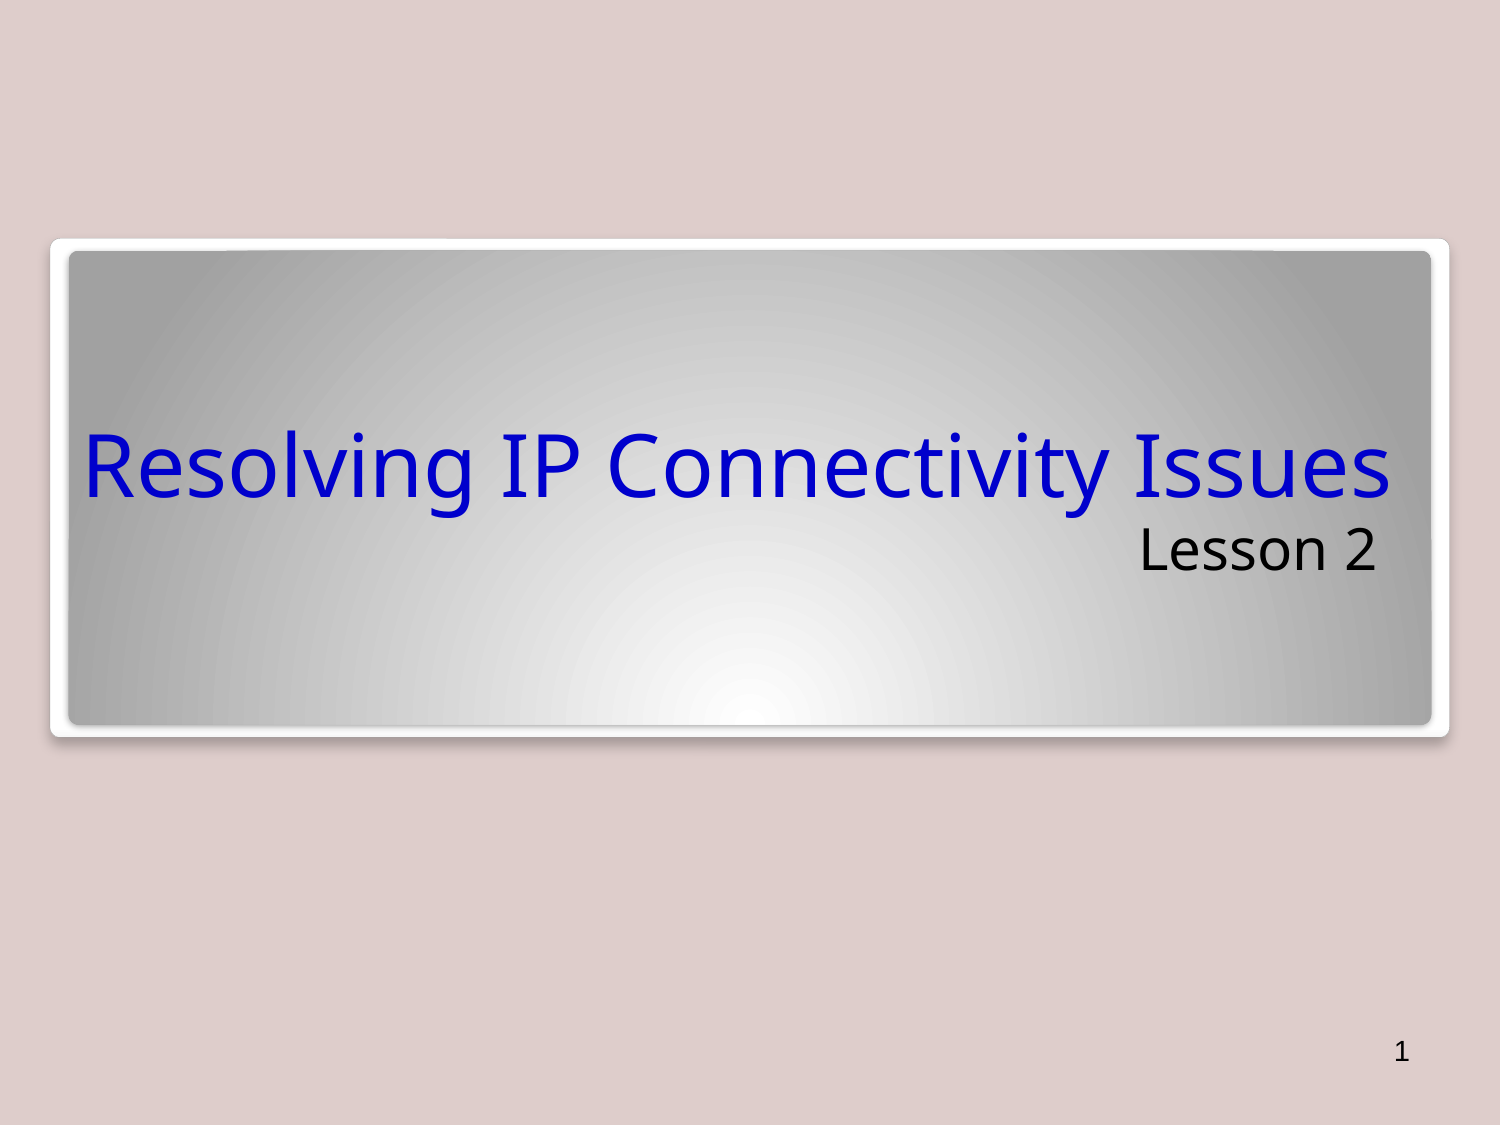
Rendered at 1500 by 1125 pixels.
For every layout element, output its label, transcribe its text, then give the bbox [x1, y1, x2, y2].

title Resolving IP Connectivity Issues [0, 374, 1401, 523]
list Lesson 2 [49, 512, 1393, 688]
text_box [46, 235, 1453, 741]
text_box [65, 247, 1435, 728]
slide_number 1 [1074, 1024, 1426, 1103]
